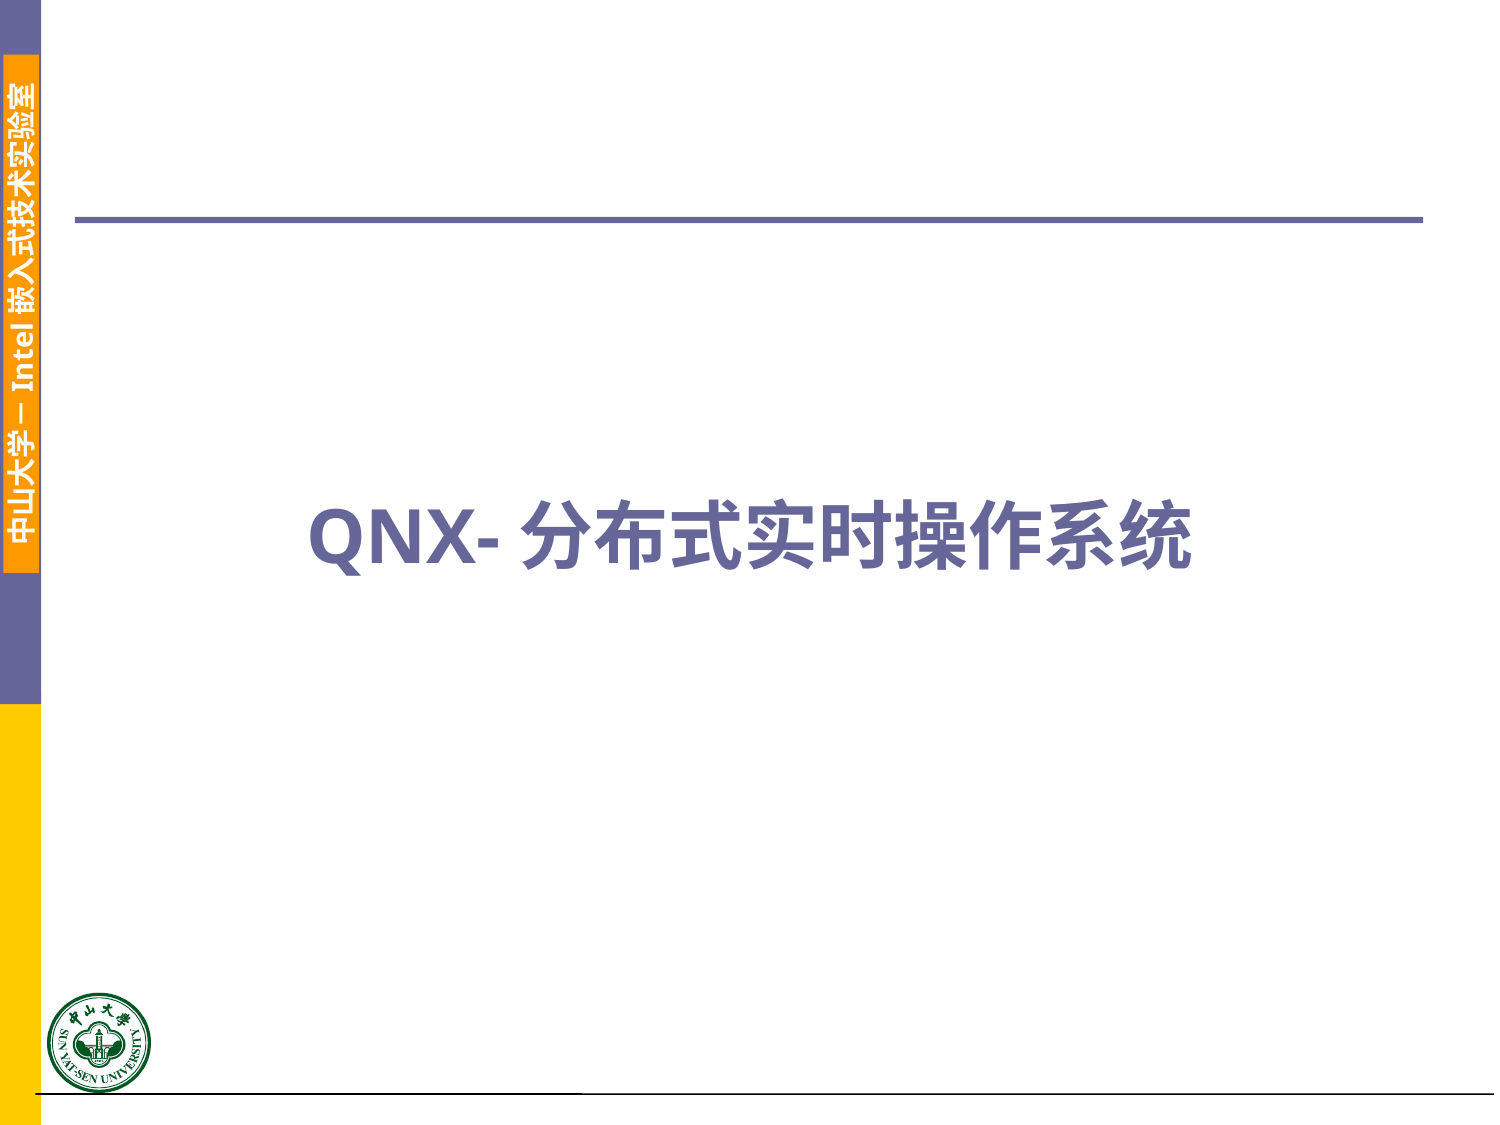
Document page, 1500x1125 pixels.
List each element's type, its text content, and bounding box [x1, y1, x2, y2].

picture [29, 976, 172, 1105]
title QNX-分布式实时操作系统 [75, 361, 1425, 587]
